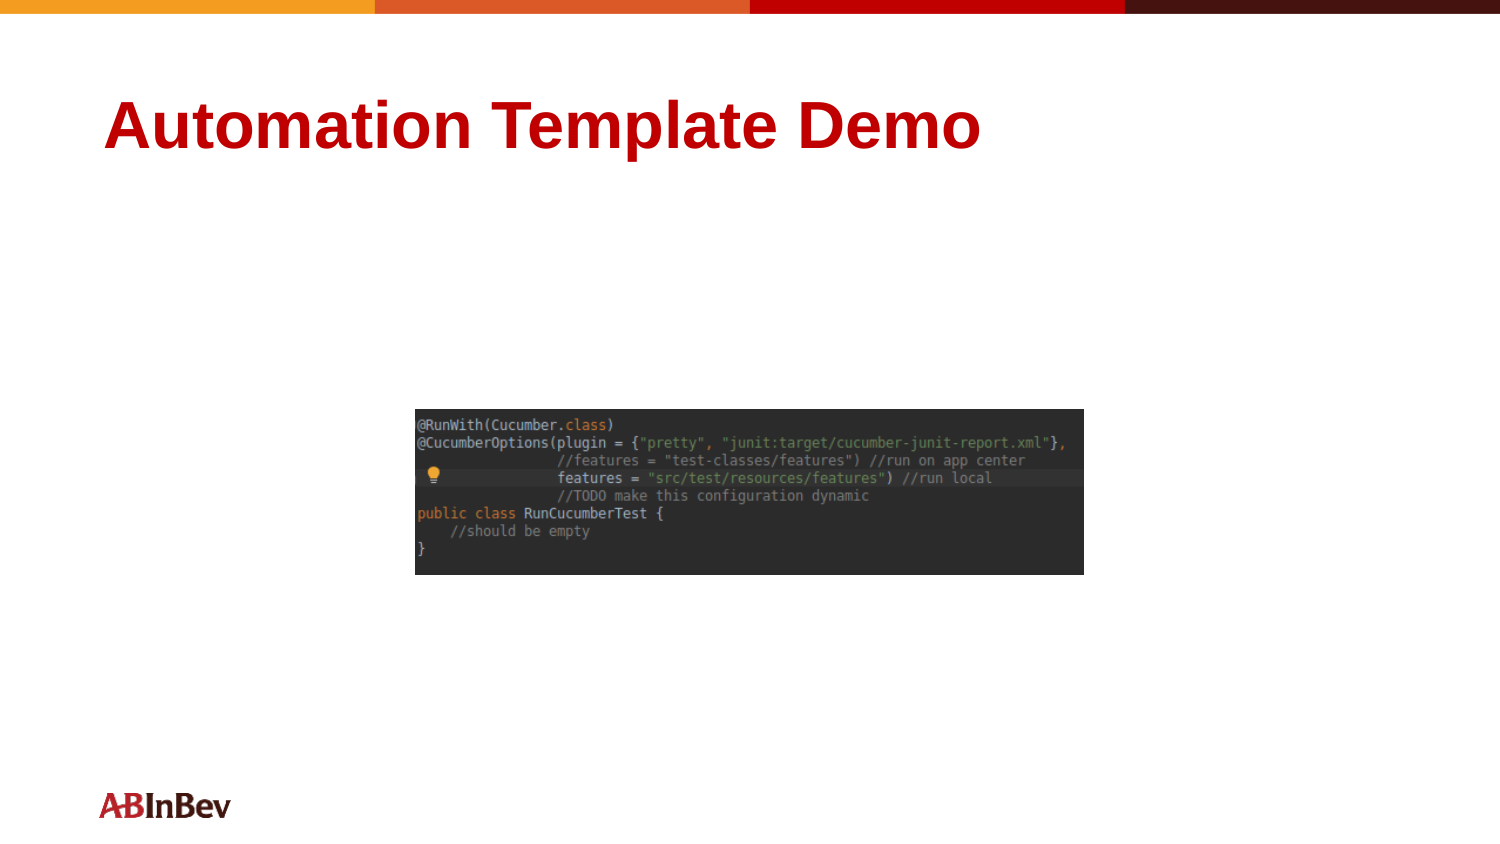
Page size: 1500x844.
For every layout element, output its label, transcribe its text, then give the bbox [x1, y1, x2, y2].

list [415, 409, 1084, 575]
title Automation Template Demo [103, 44, 1397, 208]
picture [99, 793, 231, 818]
